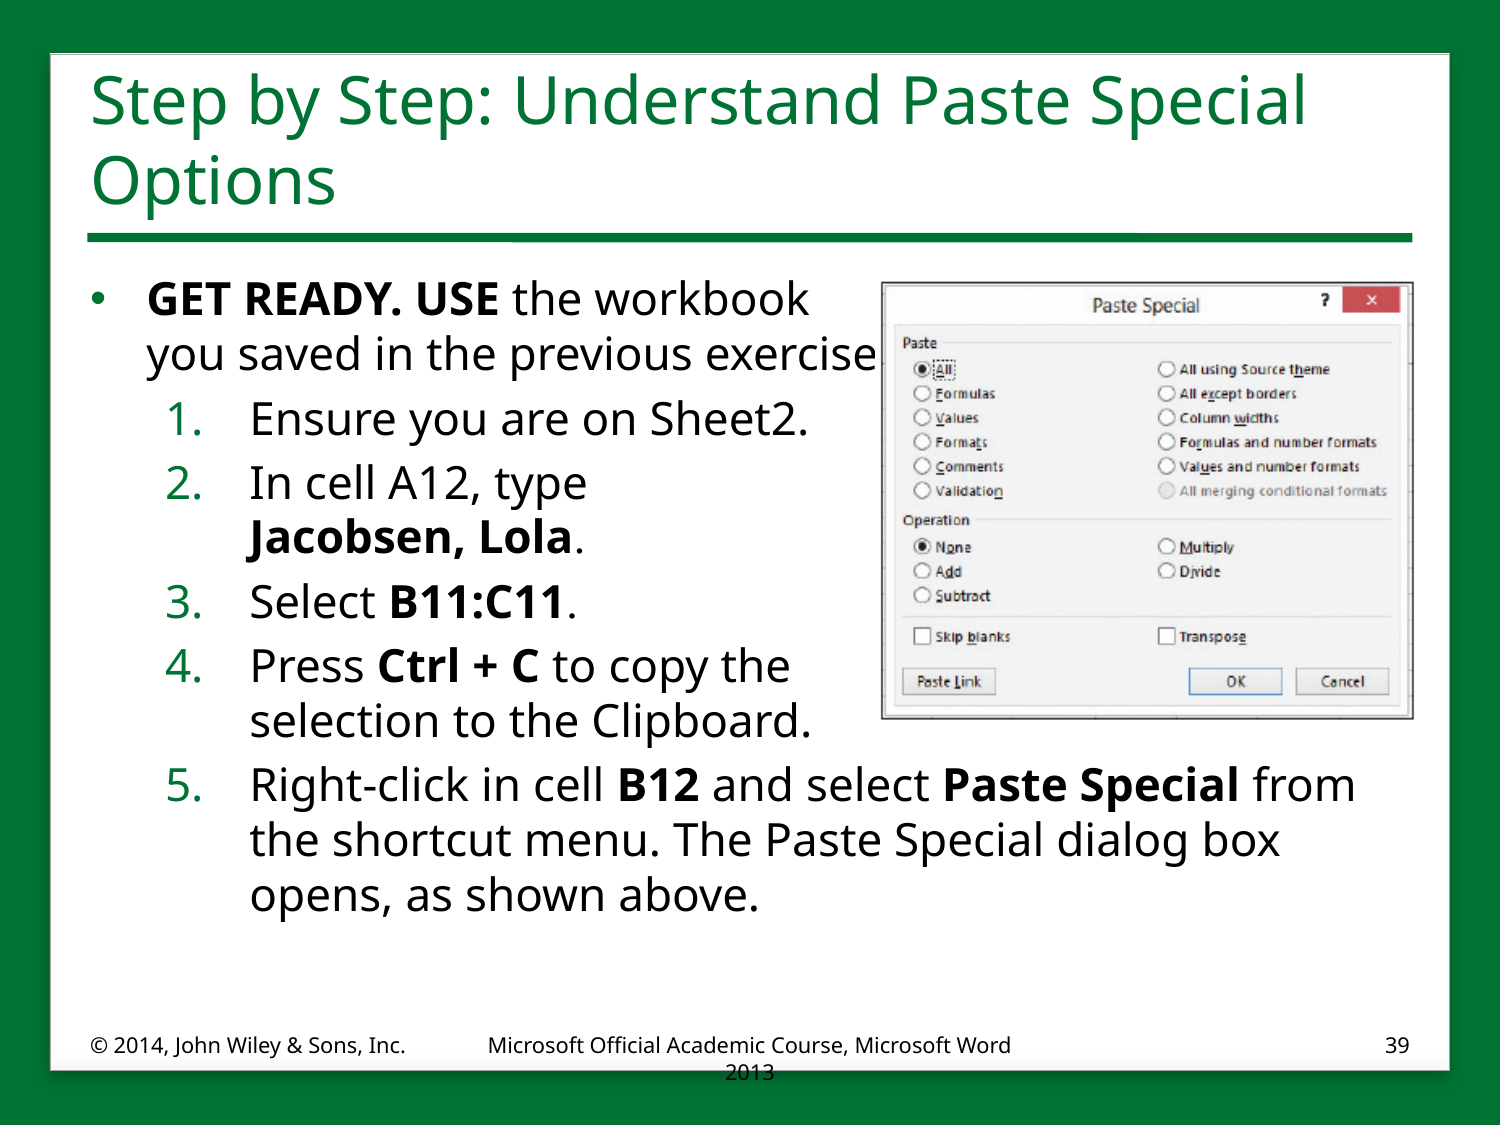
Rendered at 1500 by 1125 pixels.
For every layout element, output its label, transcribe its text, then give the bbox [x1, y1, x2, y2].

footer Microsoft Official Academic Course, Microsoft Word 2013 [449, 1024, 1051, 1103]
list GET READY. USE the workbook you saved in the previous exercise. Ensure you are on Sheet2. In cell A12, type Jacobsen, Lola. Select B11:C11. Press Ctrl + C to copy the selection to the Clipboard. Right-click in cell B12 and select Paste Special from the shortcut menu. The Paste Special dialog box opens, as shown above. [75, 262, 1425, 1063]
slide_number 39 [1074, 1024, 1426, 1103]
slide_number © 2014, John Wiley & Sons, Inc. [74, 1024, 426, 1103]
picture [874, 274, 1427, 728]
title Step by Step: Understand Paste Special Options [74, 74, 1426, 226]
